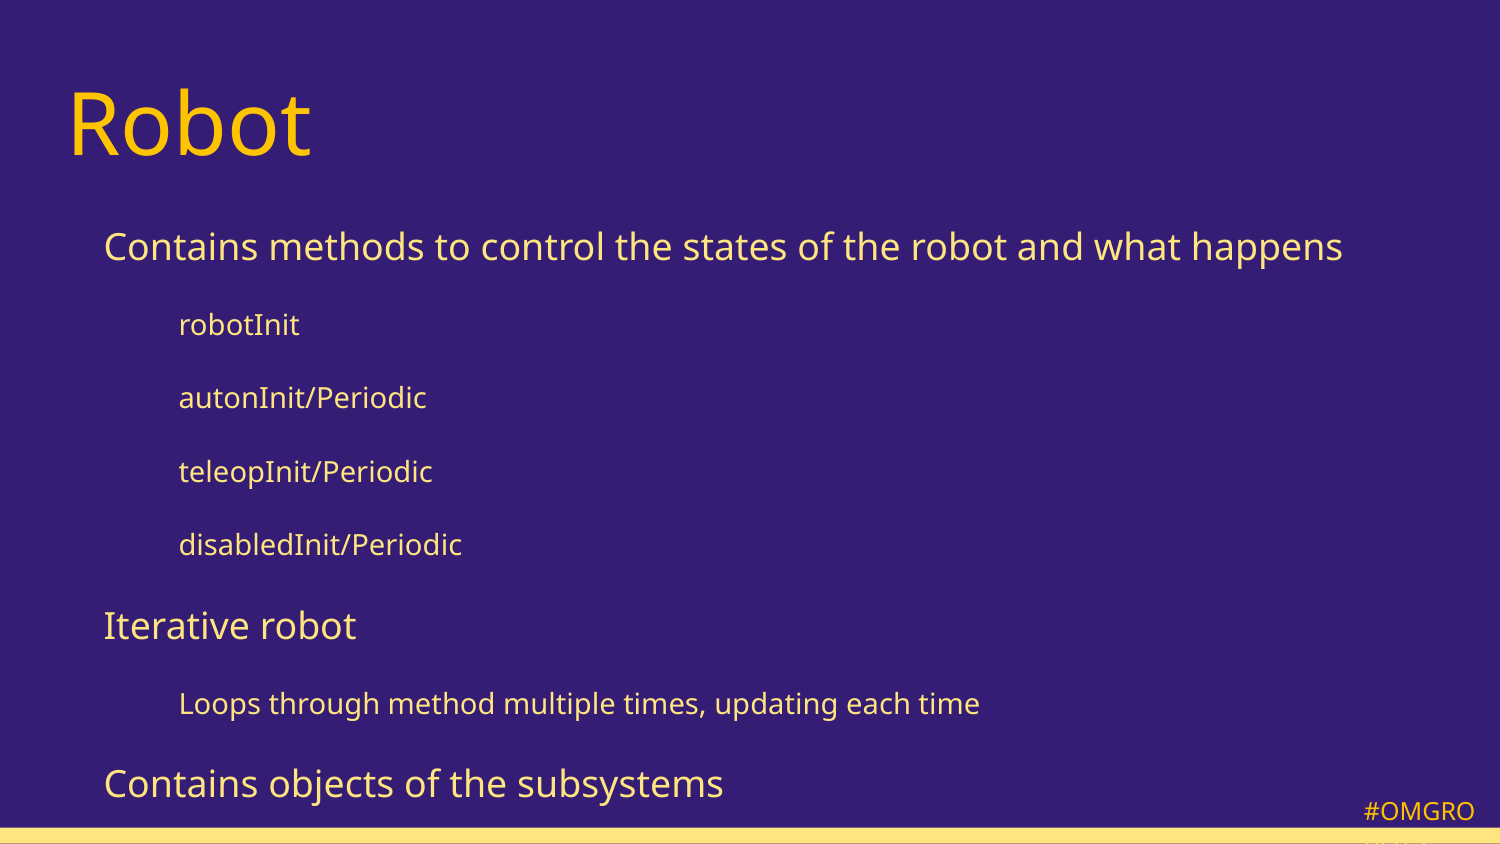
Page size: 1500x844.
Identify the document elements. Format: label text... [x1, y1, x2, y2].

title Robot [51, 51, 1449, 189]
list Contains methods to control the states of the robot and what happens robotInit autonInit/Periodic teleopInit/Periodic disabledInit/Periodic Iterative robot Loops through method multiple times, updating each time Contains objects of the subsystems [51, 200, 1449, 752]
